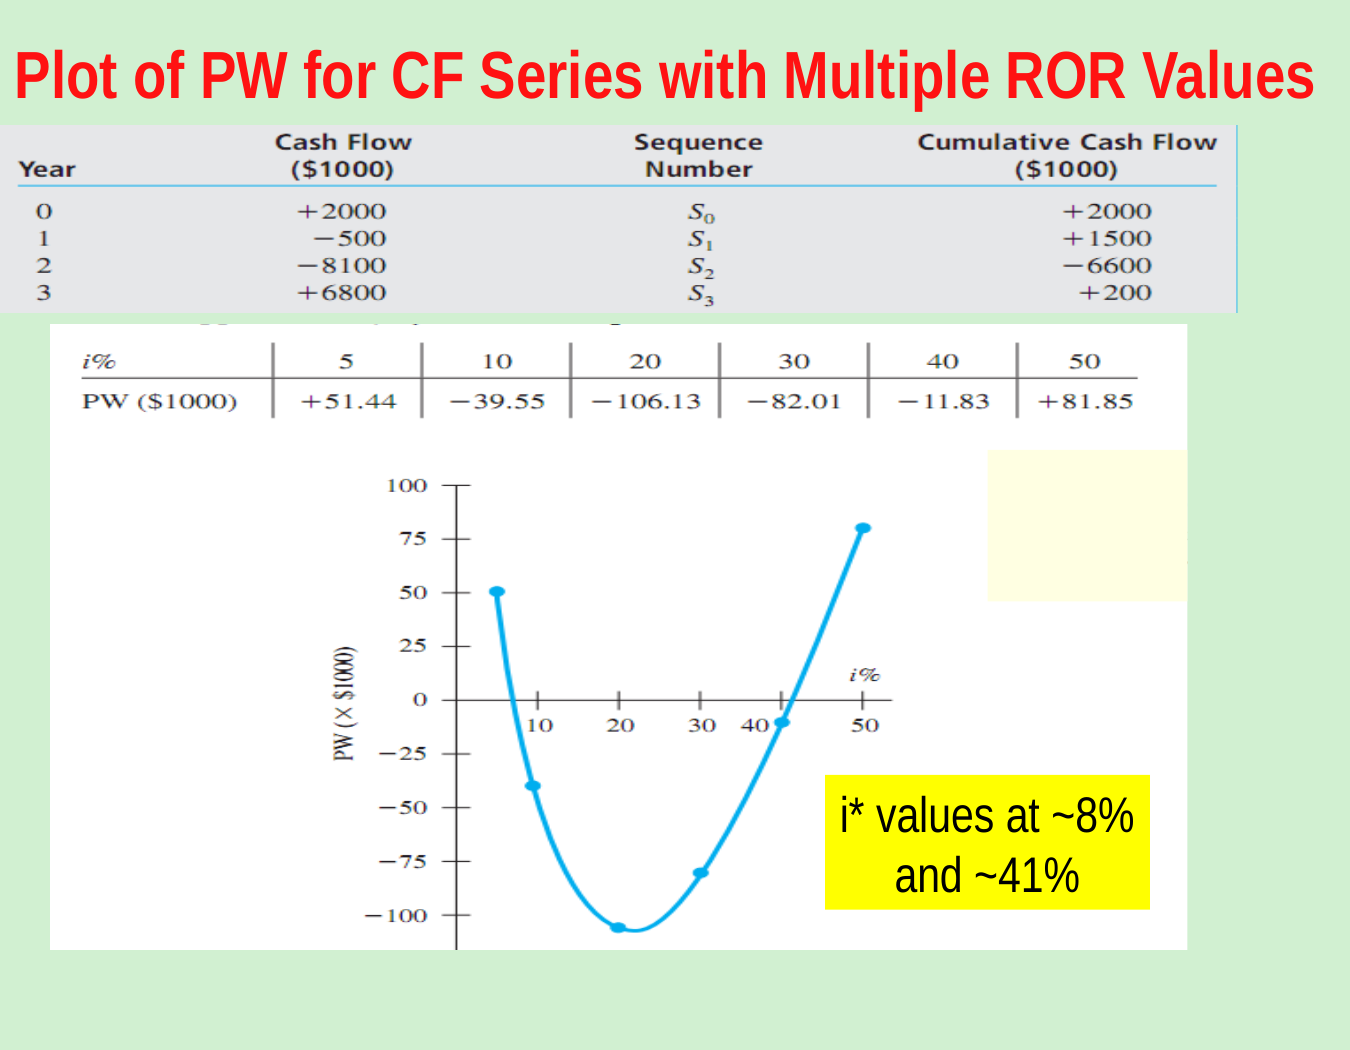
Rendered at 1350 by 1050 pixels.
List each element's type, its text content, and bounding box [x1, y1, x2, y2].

picture [49, 324, 1188, 951]
text_box Plot of PW for CF Series with Multiple ROR Values [0, 24, 1350, 120]
picture [0, 124, 1238, 313]
